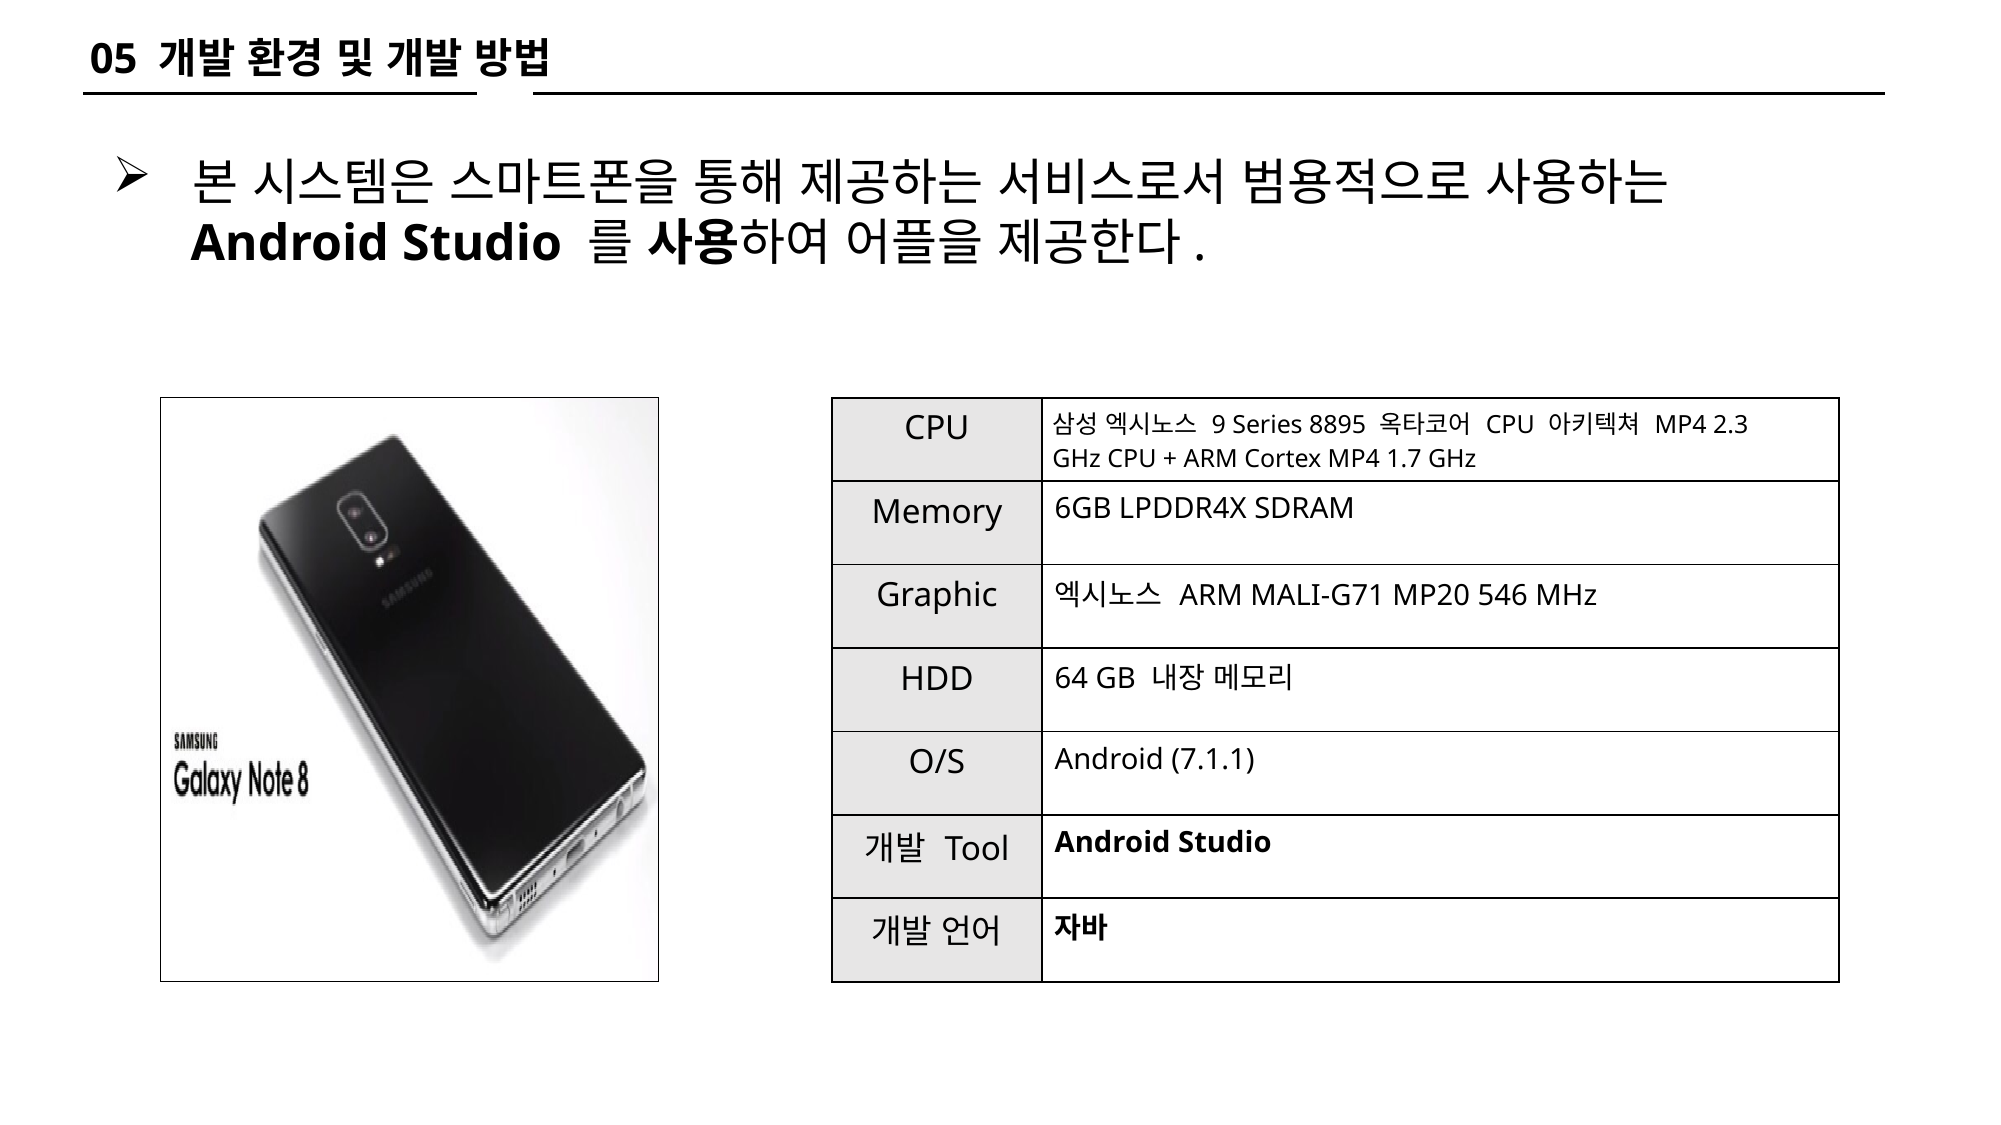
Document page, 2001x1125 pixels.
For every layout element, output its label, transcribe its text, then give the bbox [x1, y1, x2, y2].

table_cell Graphic [833, 565, 1041, 647]
table_cell O/S [833, 732, 1041, 814]
table_header CPU [833, 399, 1041, 480]
table_cell Android (7.1.1) [1043, 732, 1838, 814]
table_cell HDD [833, 649, 1041, 731]
text_box 05 개발 환경 및 개발 방법 [74, 24, 579, 89]
table_cell 64 GB 내장 메모리 [1043, 649, 1838, 731]
table_header 삼성 엑시노스 9 Series 8895 옥타코어 CPU 아키텍쳐 MP4 2.3 GHz CPU + ARM Cortex MP4 1.7 GHz [1043, 399, 1838, 480]
table_cell 6GB LPDDR4X SDRAM [1043, 482, 1838, 564]
picture [160, 397, 659, 982]
table_cell Android Studio [1043, 816, 1838, 897]
table_cell 엑시노스 ARM MALI-G71 MP20 546 MHz [1043, 565, 1838, 647]
table_cell 자바 [1043, 899, 1838, 981]
table_cell 개발 언어 [833, 899, 1041, 981]
table_cell 개발 Tool [833, 816, 1041, 897]
text_box 본 시스템은 스마트폰을 통해 제공하는 서비스로서 범용적으로 사용하는 Android Studio 를 사용하여 어플을 제공한다. [97, 143, 1866, 278]
table_cell Memory [833, 482, 1041, 564]
